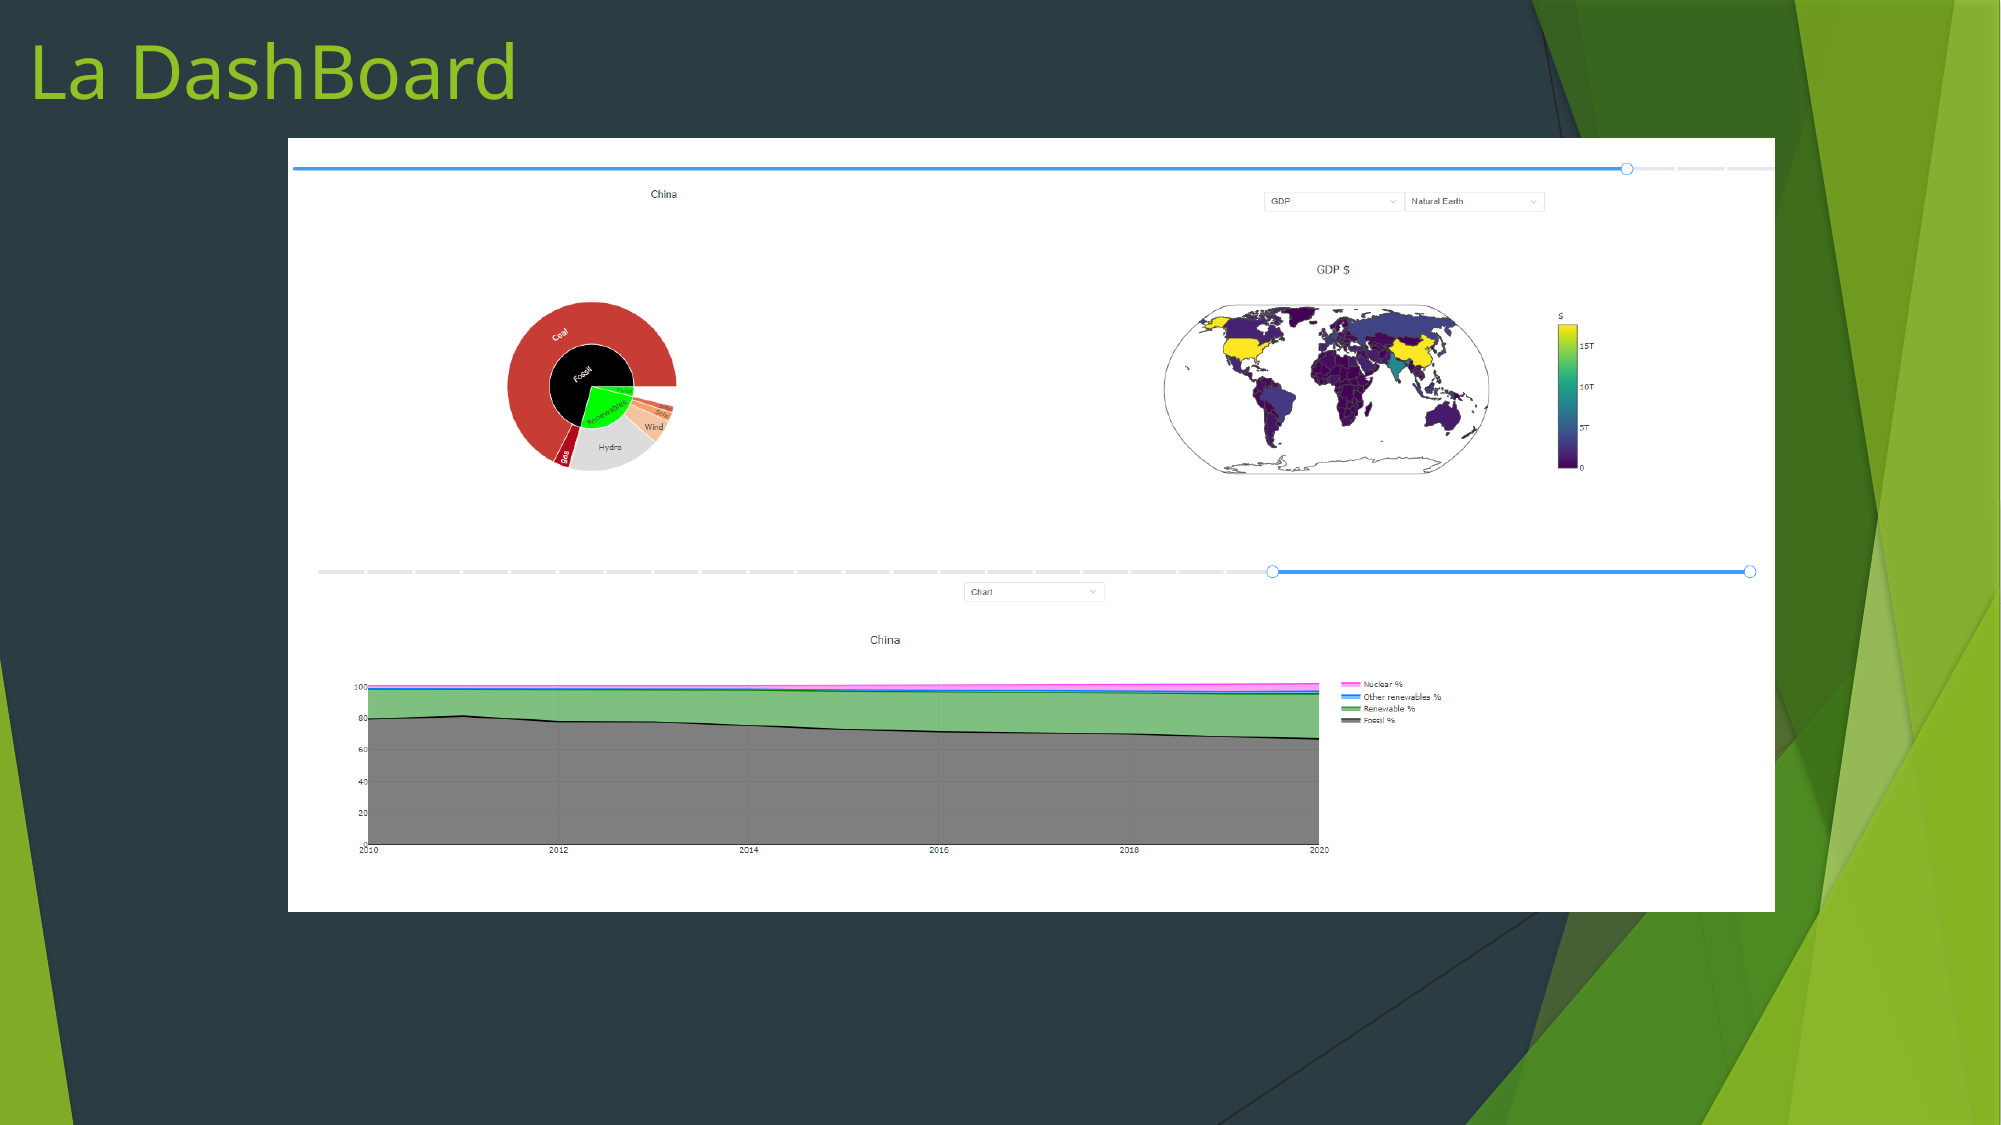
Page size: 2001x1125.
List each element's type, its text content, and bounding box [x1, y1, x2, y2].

title La DashBoard [13, 17, 1424, 235]
picture [287, 138, 1775, 912]
